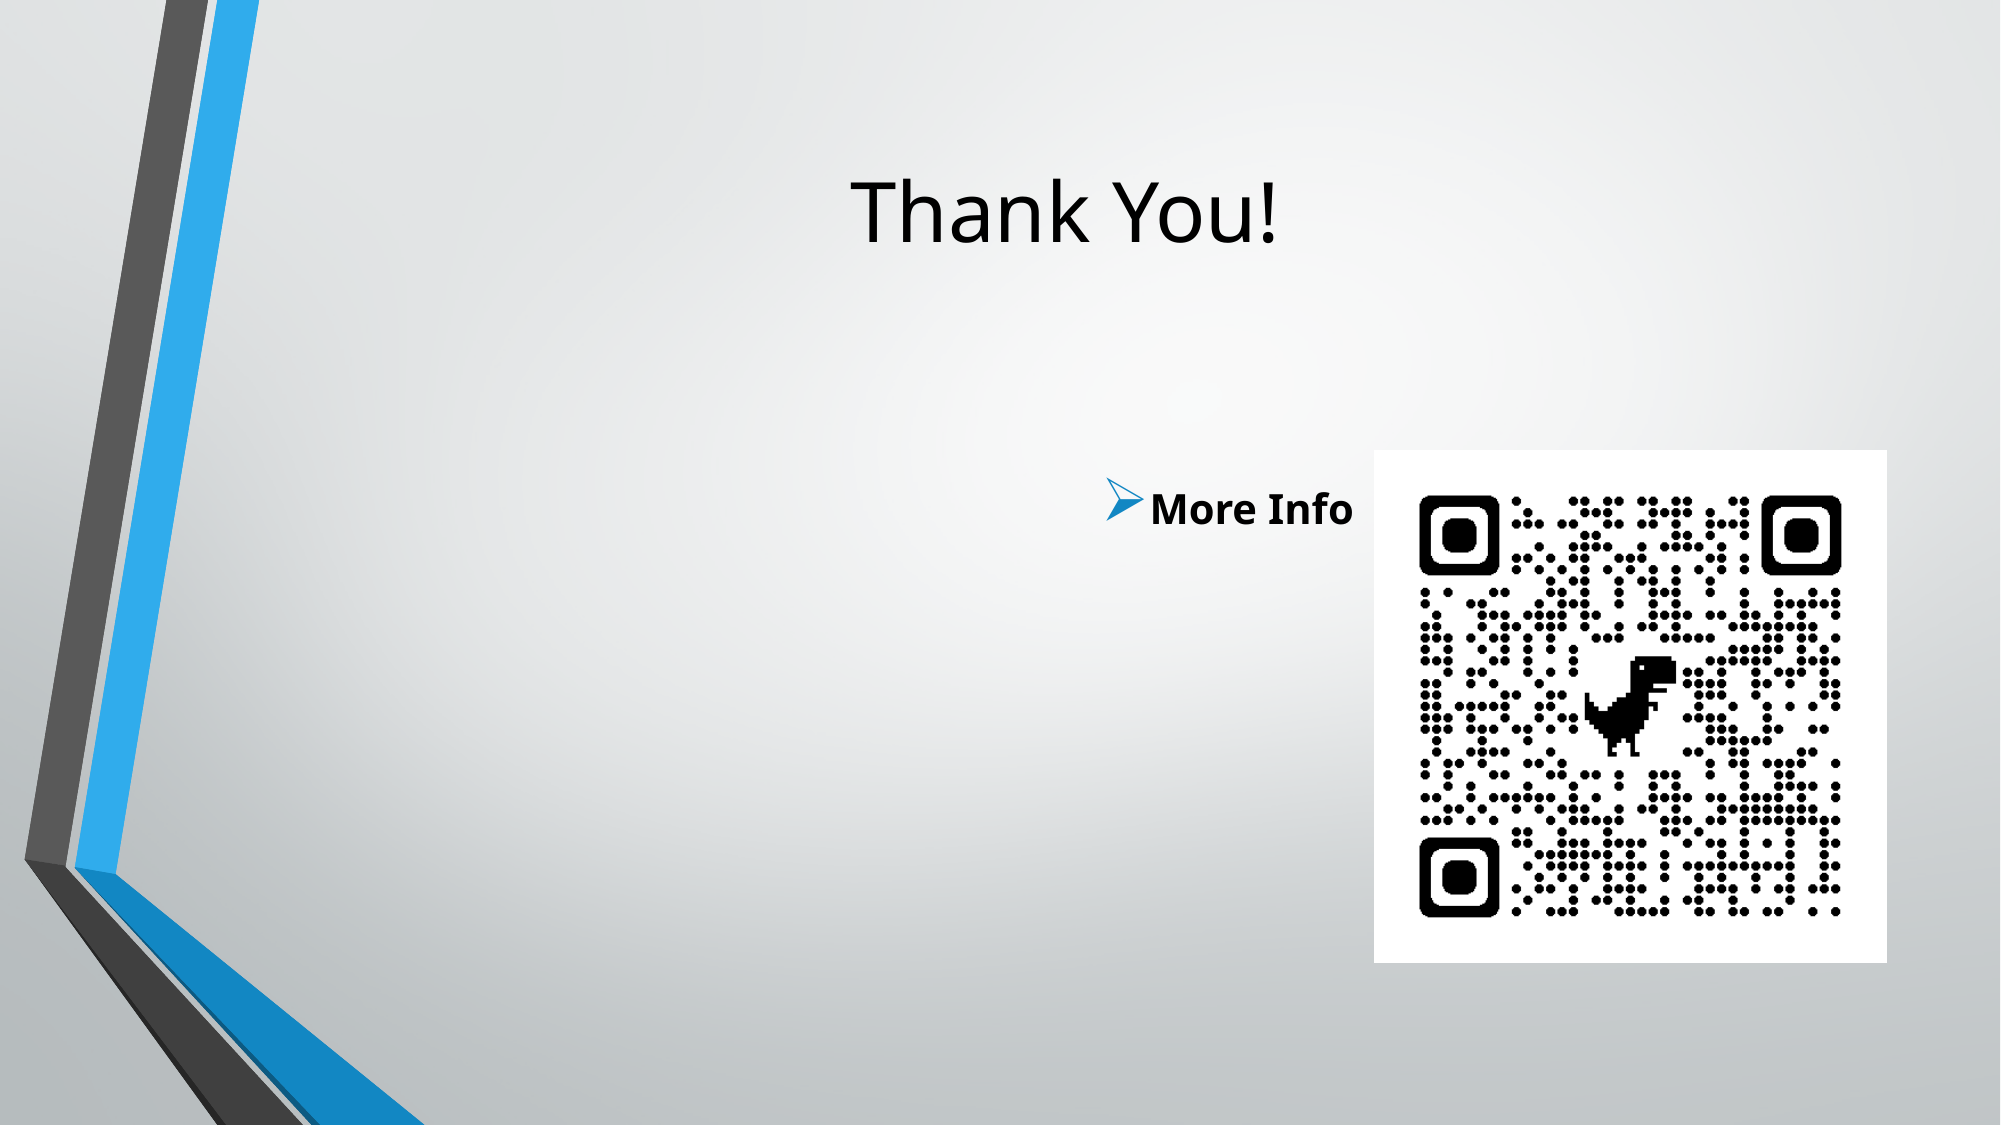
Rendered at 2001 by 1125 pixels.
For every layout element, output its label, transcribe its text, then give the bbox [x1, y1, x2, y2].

list More Info [1086, 401, 1442, 724]
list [1374, 450, 1888, 964]
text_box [24, 0, 425, 1125]
title Thank You! [425, 112, 1887, 307]
